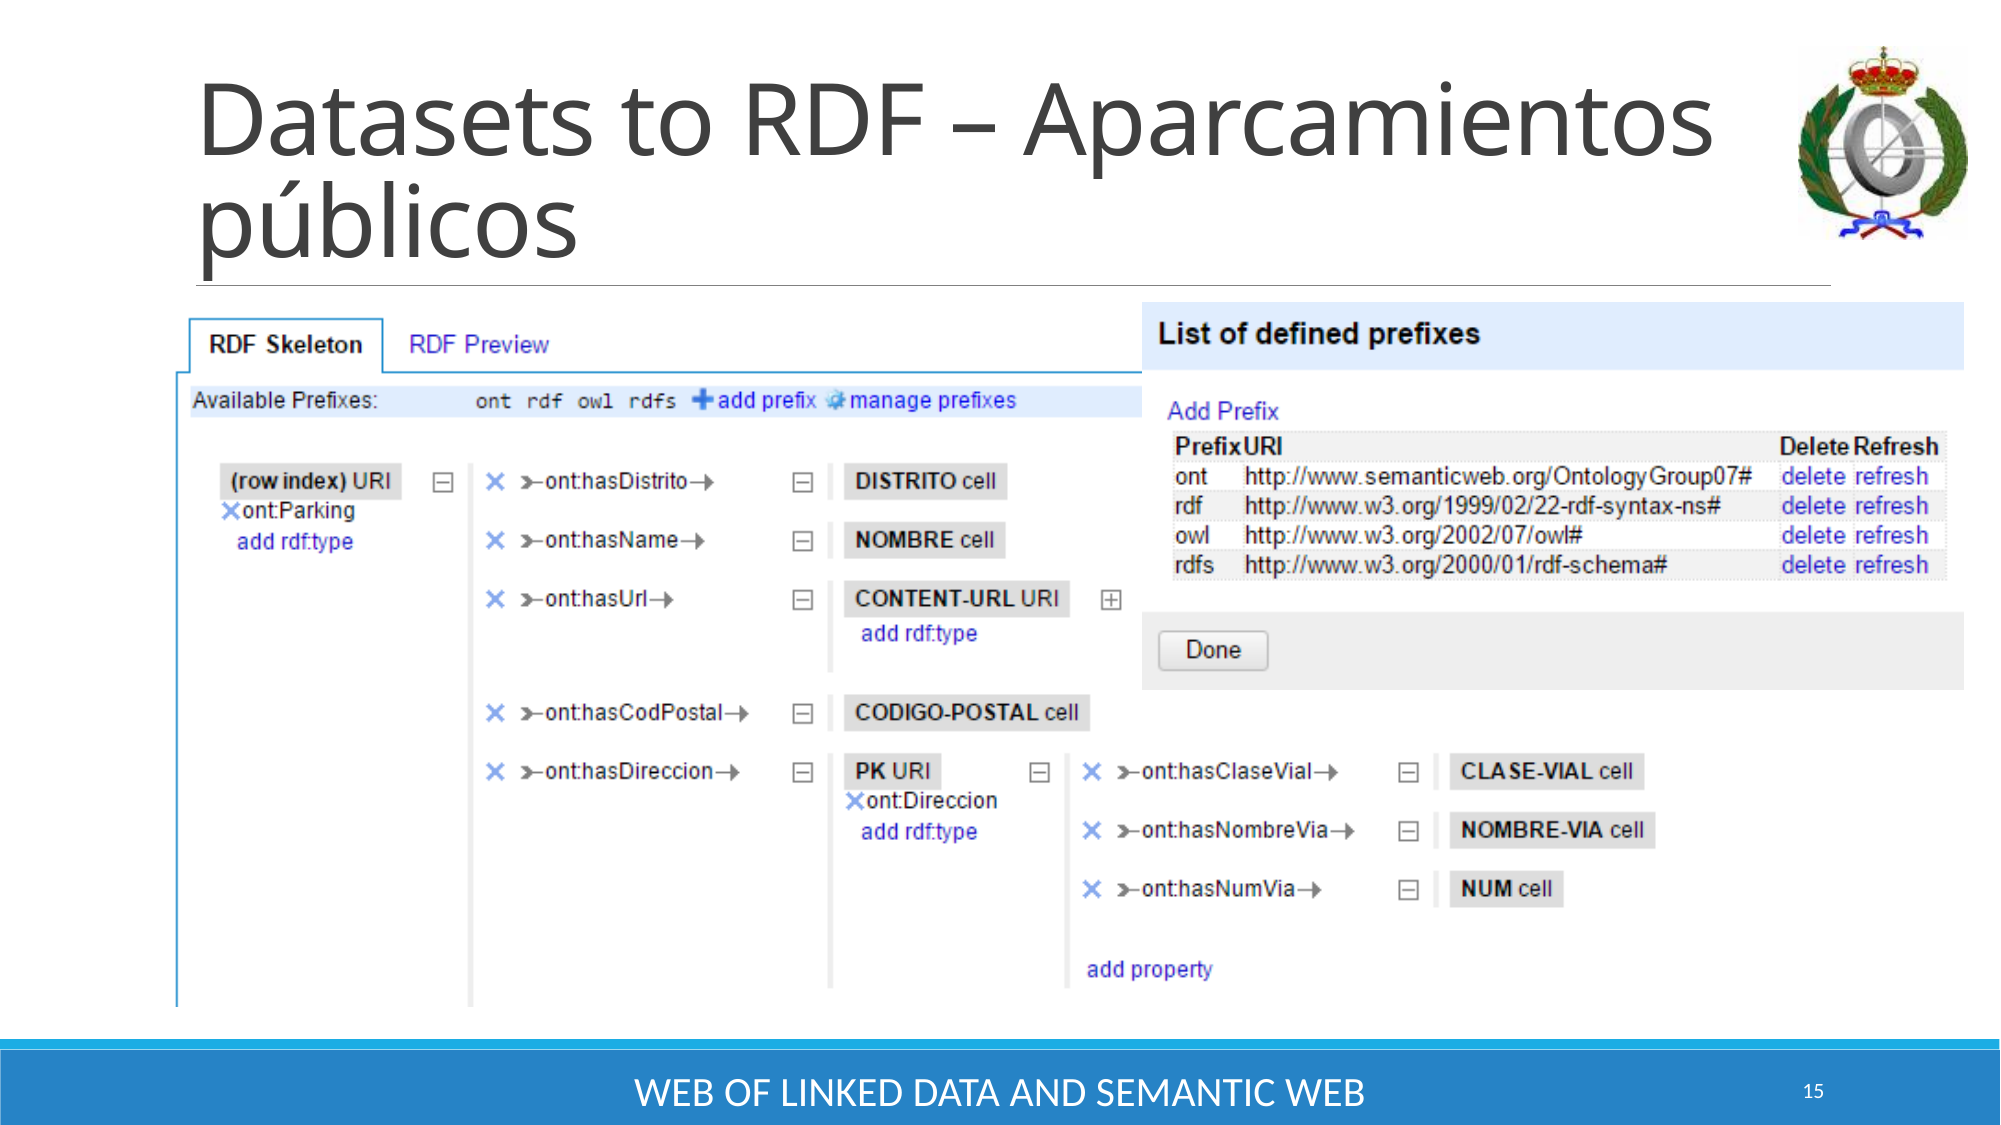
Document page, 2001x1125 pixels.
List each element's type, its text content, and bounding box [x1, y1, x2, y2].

footer Web of Linked Data and Semantic Web [604, 1059, 1396, 1120]
picture [1141, 301, 1965, 690]
picture [1797, 46, 1968, 240]
slide_number 15 [1624, 1059, 1840, 1120]
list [157, 301, 1734, 1008]
title Datasets to RDF – Aparcamientos públicos [180, 47, 1830, 285]
